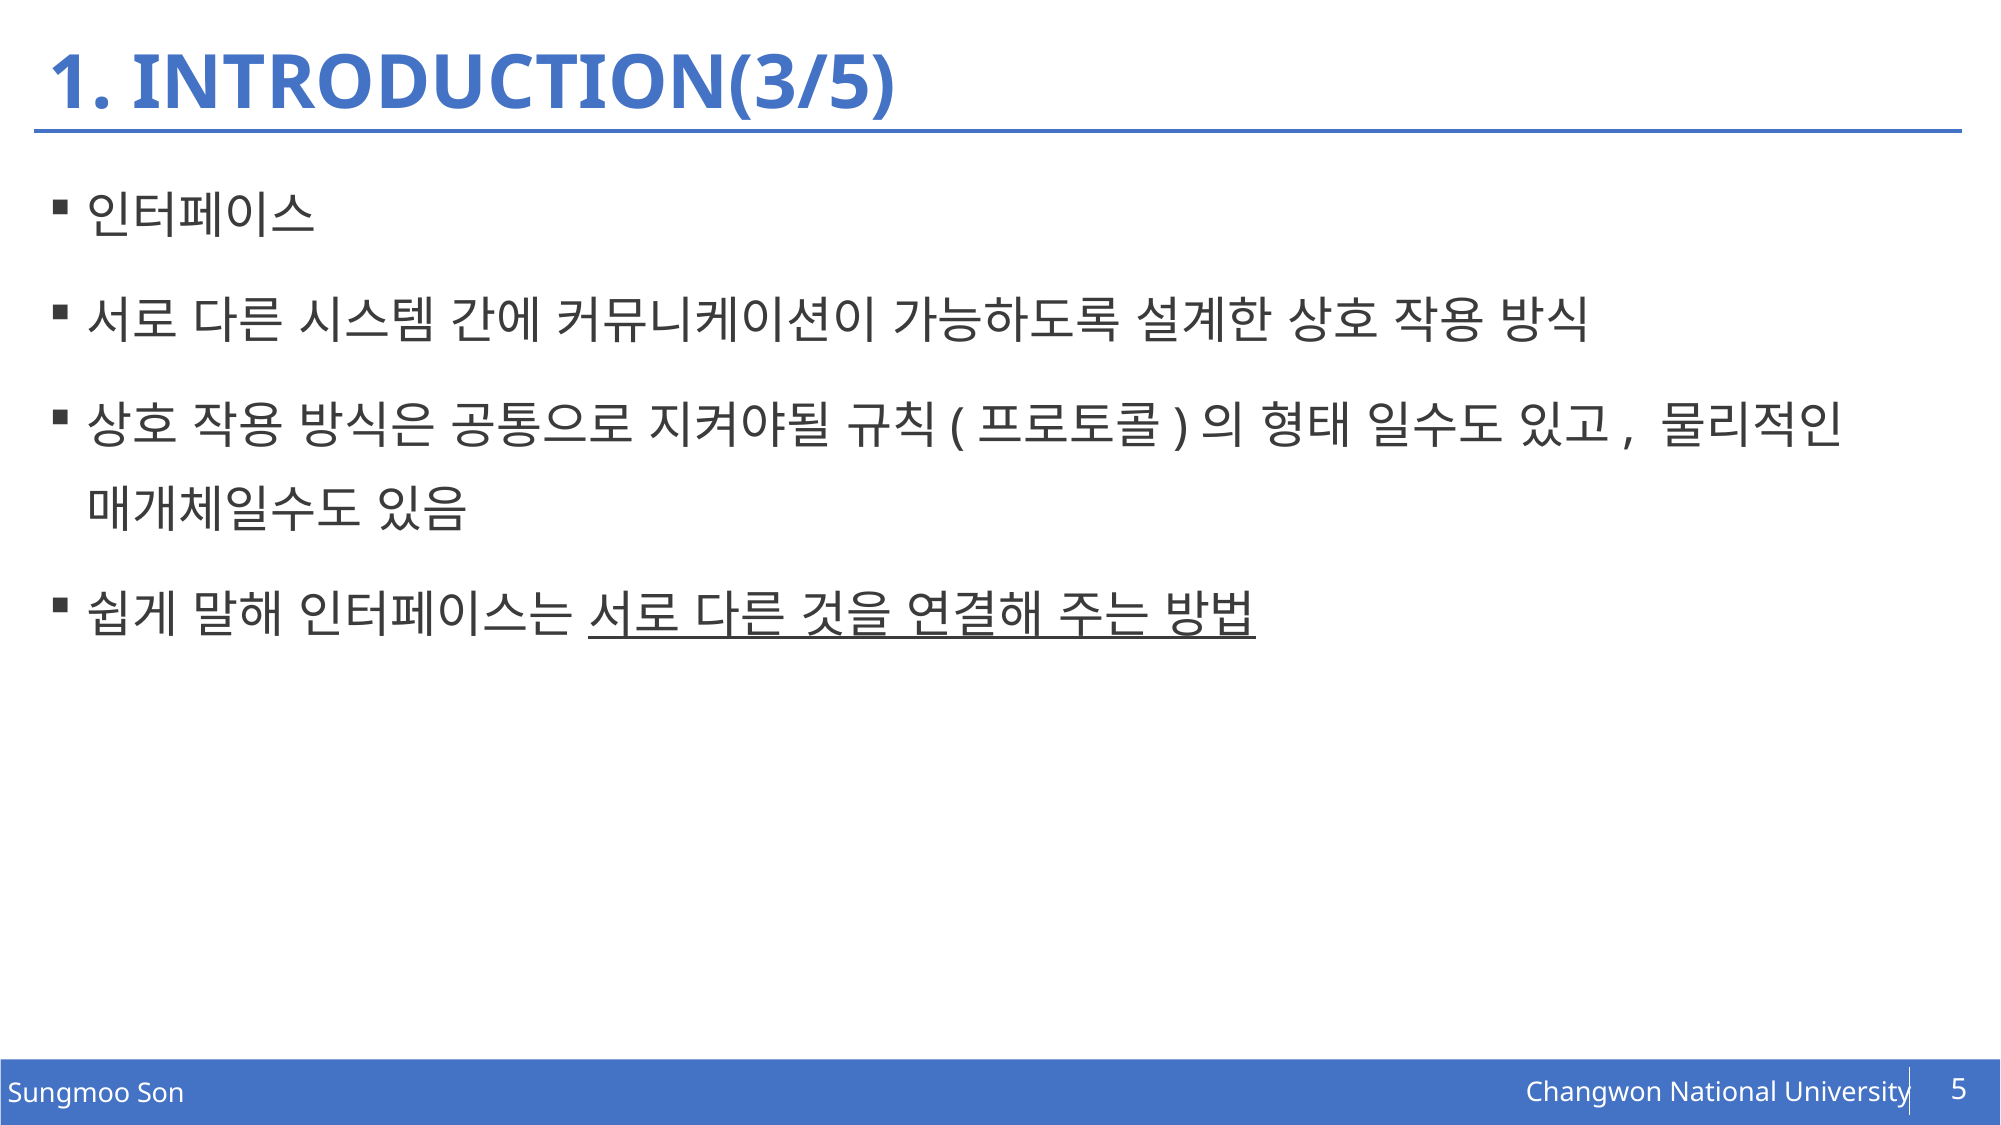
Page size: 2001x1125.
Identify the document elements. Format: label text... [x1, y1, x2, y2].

list 인터페이스 서로 다른 시스템 간에 커뮤니케이션이 가능하도록 설계한 상호 작용 방식 상호 작용 방식은 공통으로 지켜야될 규칙(프로토콜)의 형태 일수도 있고, 물리적인 매개체일수도 있음 쉽게 말해 인터페이스는 서로 다른 것을 연결해 주는 방법 [33, 152, 1963, 997]
slide_number 5 [1922, 1060, 1996, 1121]
title 1. INTRODUCTION(3/5) [33, 27, 1963, 143]
